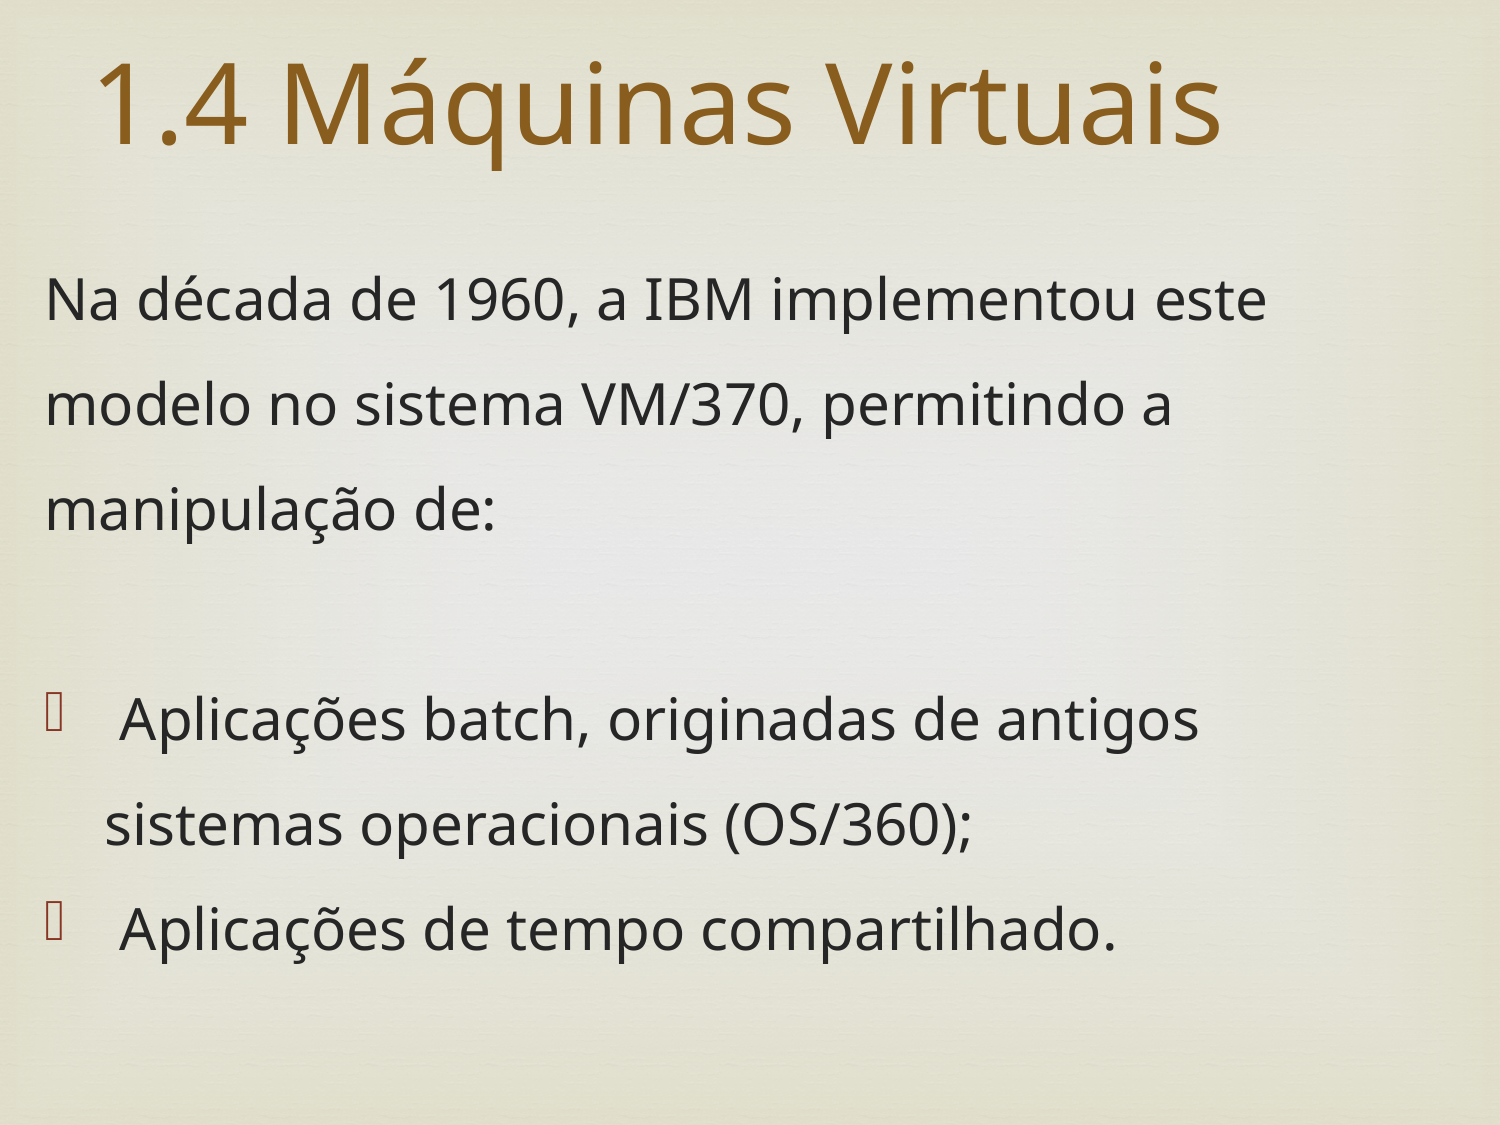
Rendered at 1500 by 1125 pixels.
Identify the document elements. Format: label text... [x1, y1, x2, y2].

title 1.4 Máquinas Virtuais [75, 6, 1425, 194]
list Na década de 1960, a IBM implementou este modelo no sistema VM/370, permitindo a manipulação de: Aplicações batch, originadas de antigos sistemas operacionais (OS/360); Aplicações de tempo compartilhado. [29, 219, 1453, 1102]
